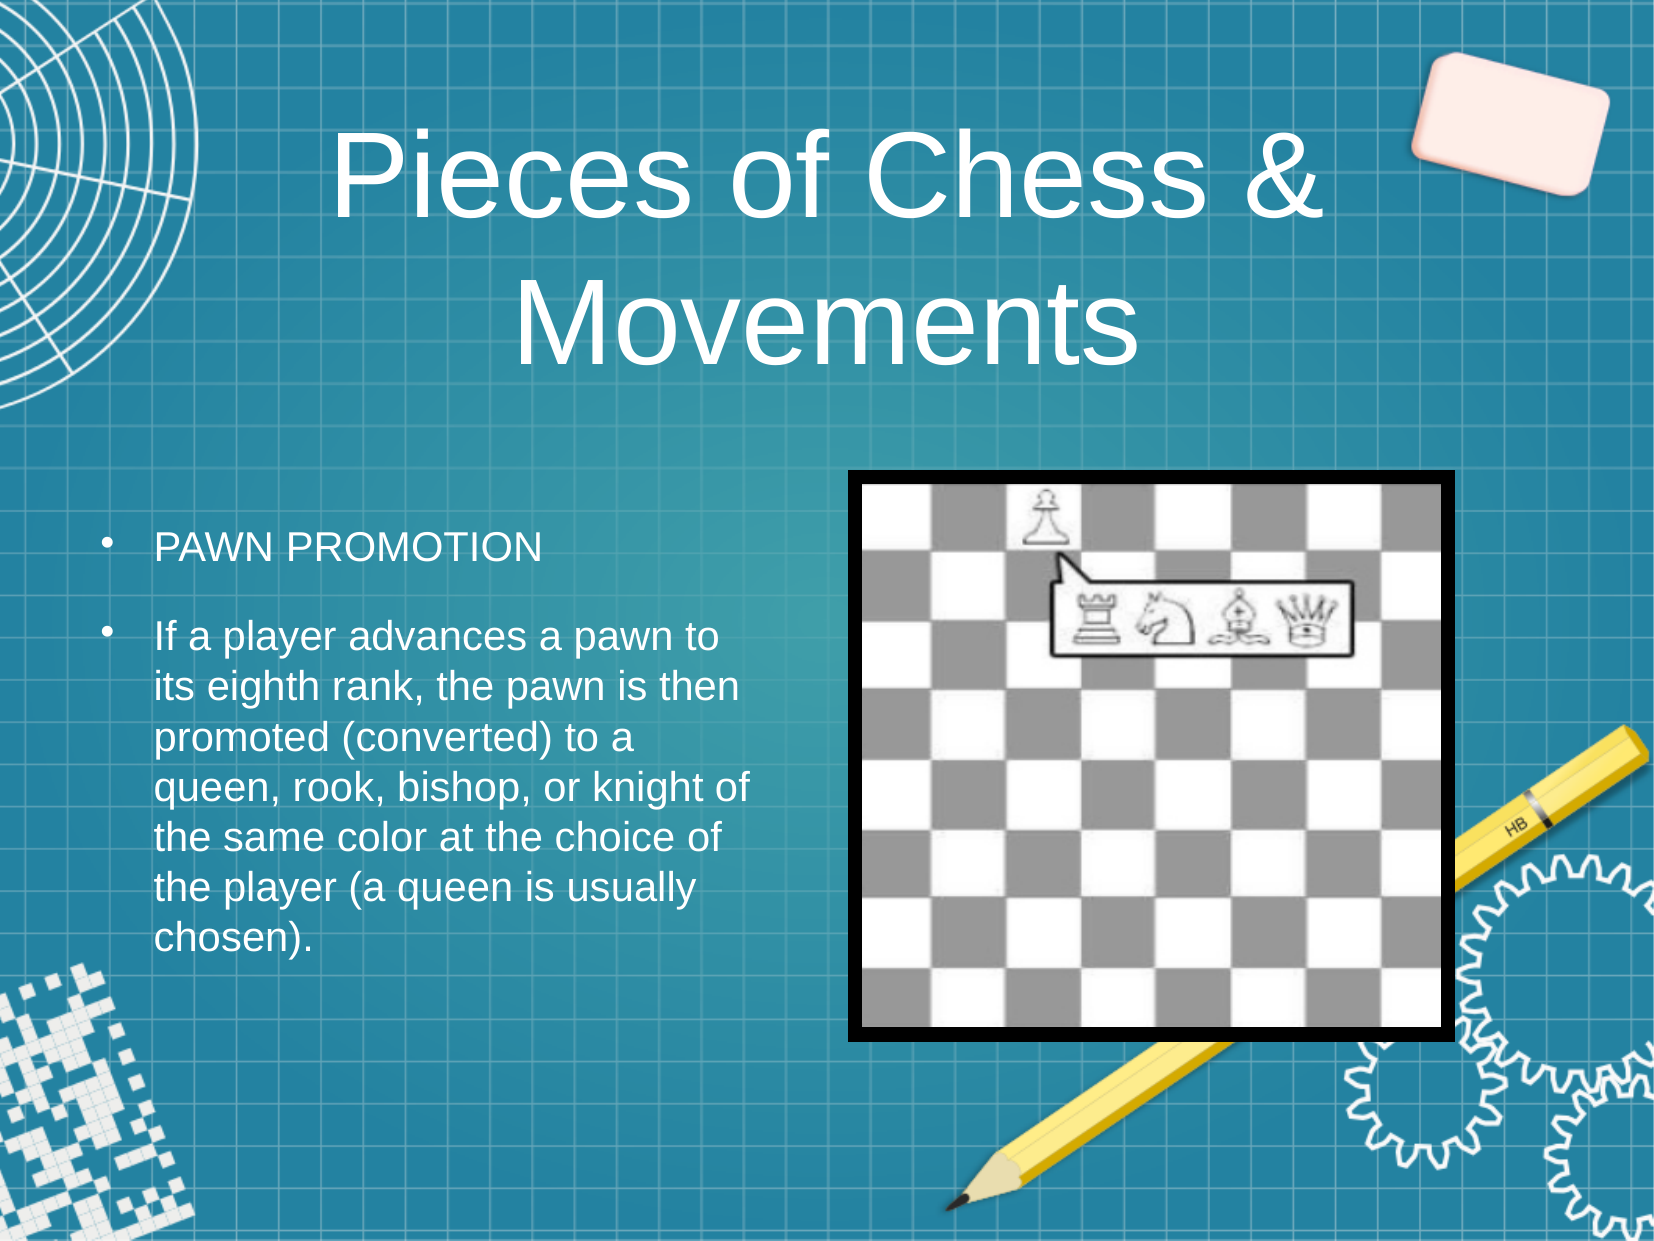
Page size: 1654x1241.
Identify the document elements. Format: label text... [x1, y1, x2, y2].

text_box Pieces of Chess & Movements [82, 105, 1571, 379]
text_box PAWN PROMOTION If a player advances a pawn to its eighth rank, the pawn is then promoted (converted) to a queen, rook, bishop, or knight of the same color at the choice of the player (a queen is usually chosen). [82, 519, 756, 1122]
picture [0, 0, 1654, 1241]
